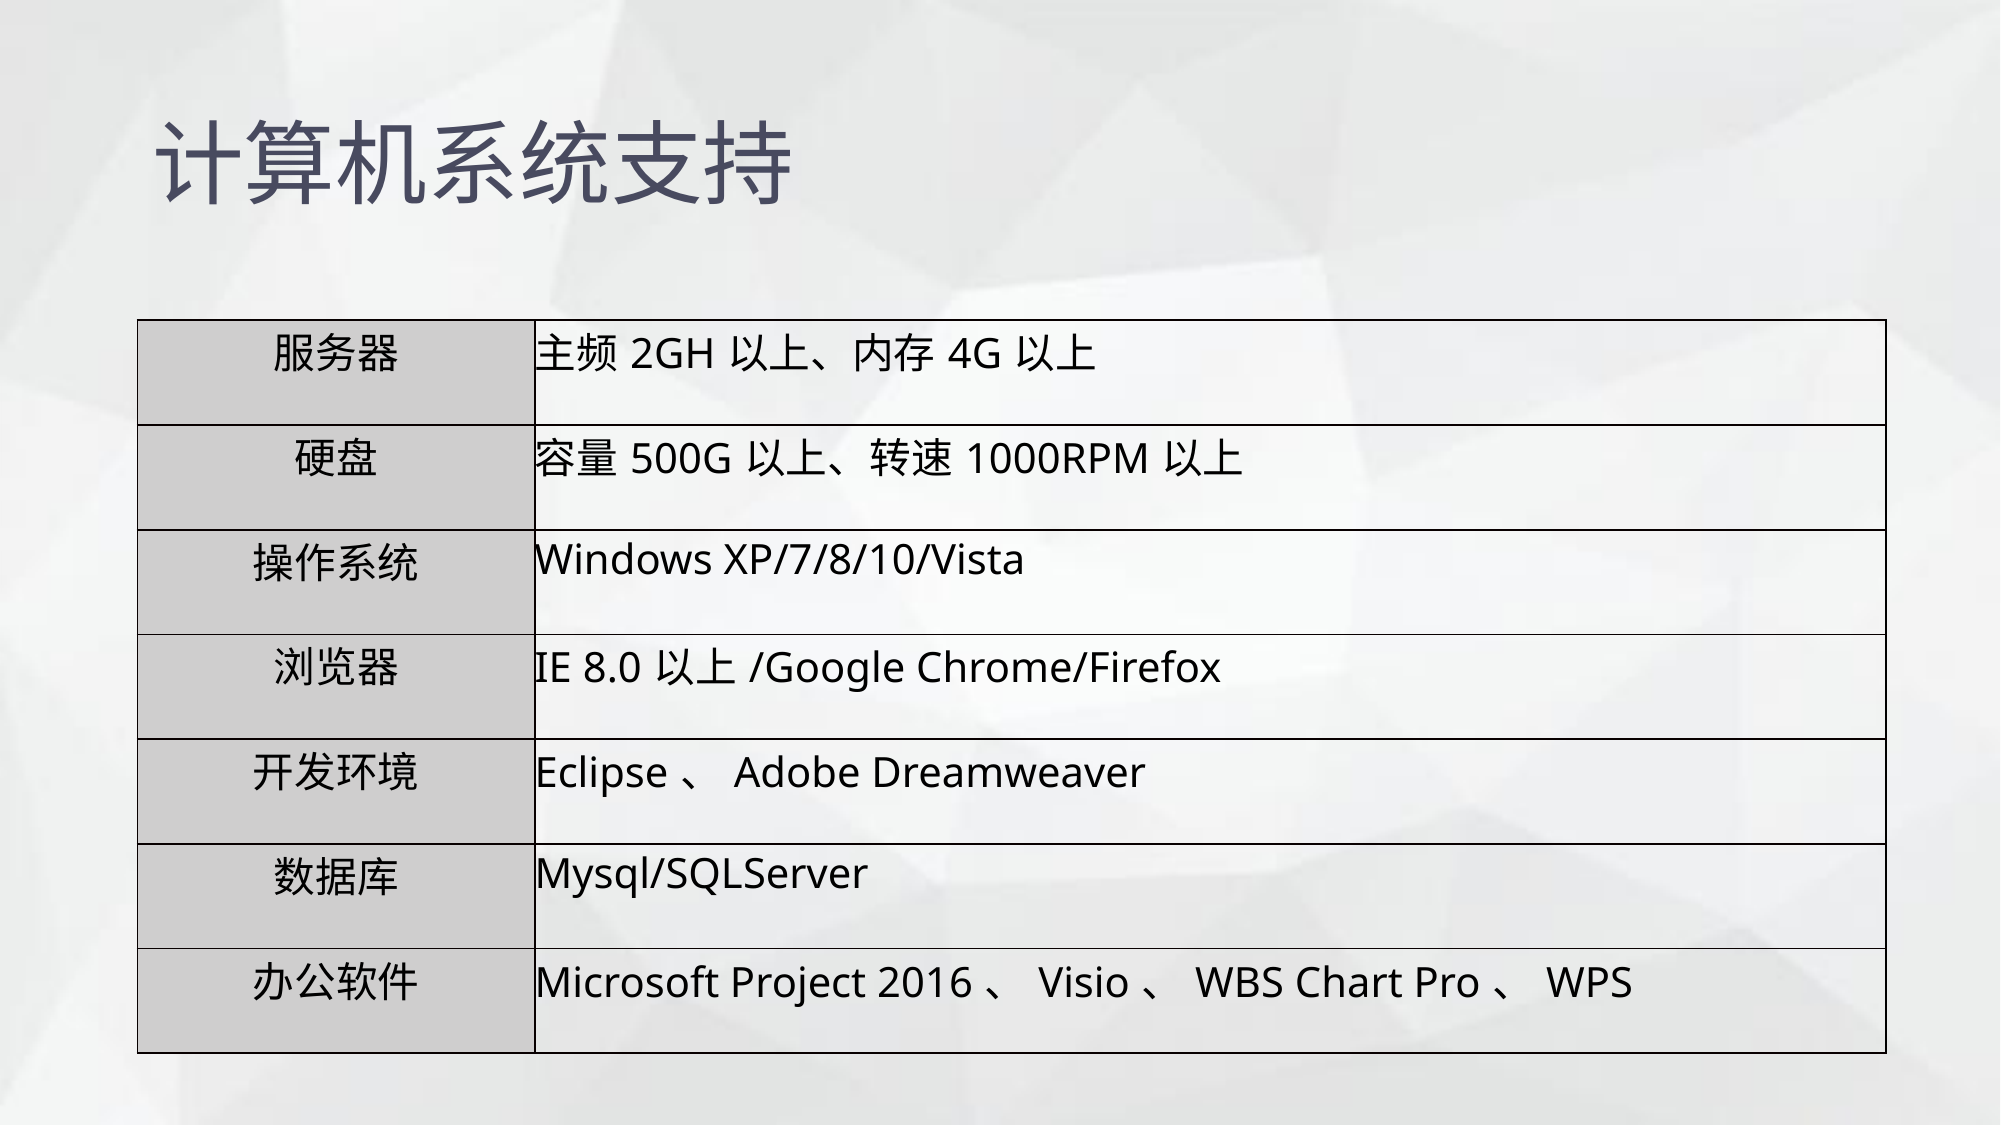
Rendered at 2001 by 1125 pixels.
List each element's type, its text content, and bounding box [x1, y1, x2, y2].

table_cell IE 8.0以上/Google Chrome/Firefox [536, 635, 1885, 738]
table_header 服务器 [138, 321, 534, 424]
text_box 计算机系统支持 [137, 59, 1863, 277]
table_cell Microsoft Project 2016、Visio、WBS Chart Pro、WPS [536, 949, 1885, 1052]
table_cell Mysql/SQLServer [536, 845, 1885, 948]
table_cell 浏览器 [138, 635, 534, 738]
table_cell 开发环境 [138, 740, 534, 843]
table_cell 硬盘 [138, 426, 534, 529]
table_cell 办公软件 [138, 949, 534, 1052]
table_cell Windows XP/7/8/10/Vista [536, 531, 1885, 634]
picture [0, 0, 2001, 1125]
table_cell 容量500G以上、转速1000RPM以上 [536, 426, 1885, 529]
table_cell 操作系统 [138, 531, 534, 634]
table_header 主频2GH以上、内存4G以上 [536, 321, 1885, 424]
table_cell 数据库 [138, 845, 534, 948]
table_cell Eclipse、Adobe Dreamweaver [536, 740, 1885, 843]
